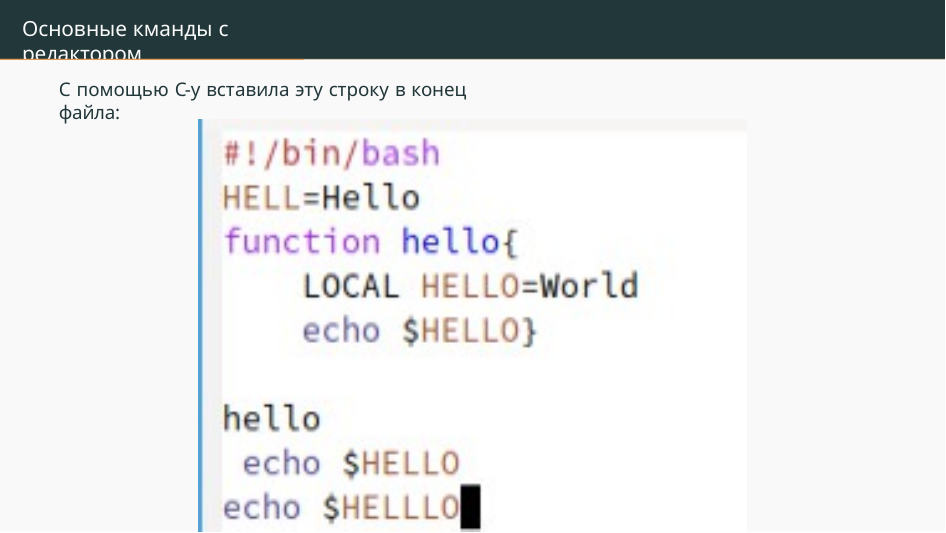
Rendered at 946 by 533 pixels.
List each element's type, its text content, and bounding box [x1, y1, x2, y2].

text_box С помощью C-y вставила эту строку в конец файла: [56, 75, 518, 124]
text_box [0, 0, 945, 58]
text_box Основные кманды с редактором [20, 13, 344, 57]
picture [197, 118, 747, 532]
